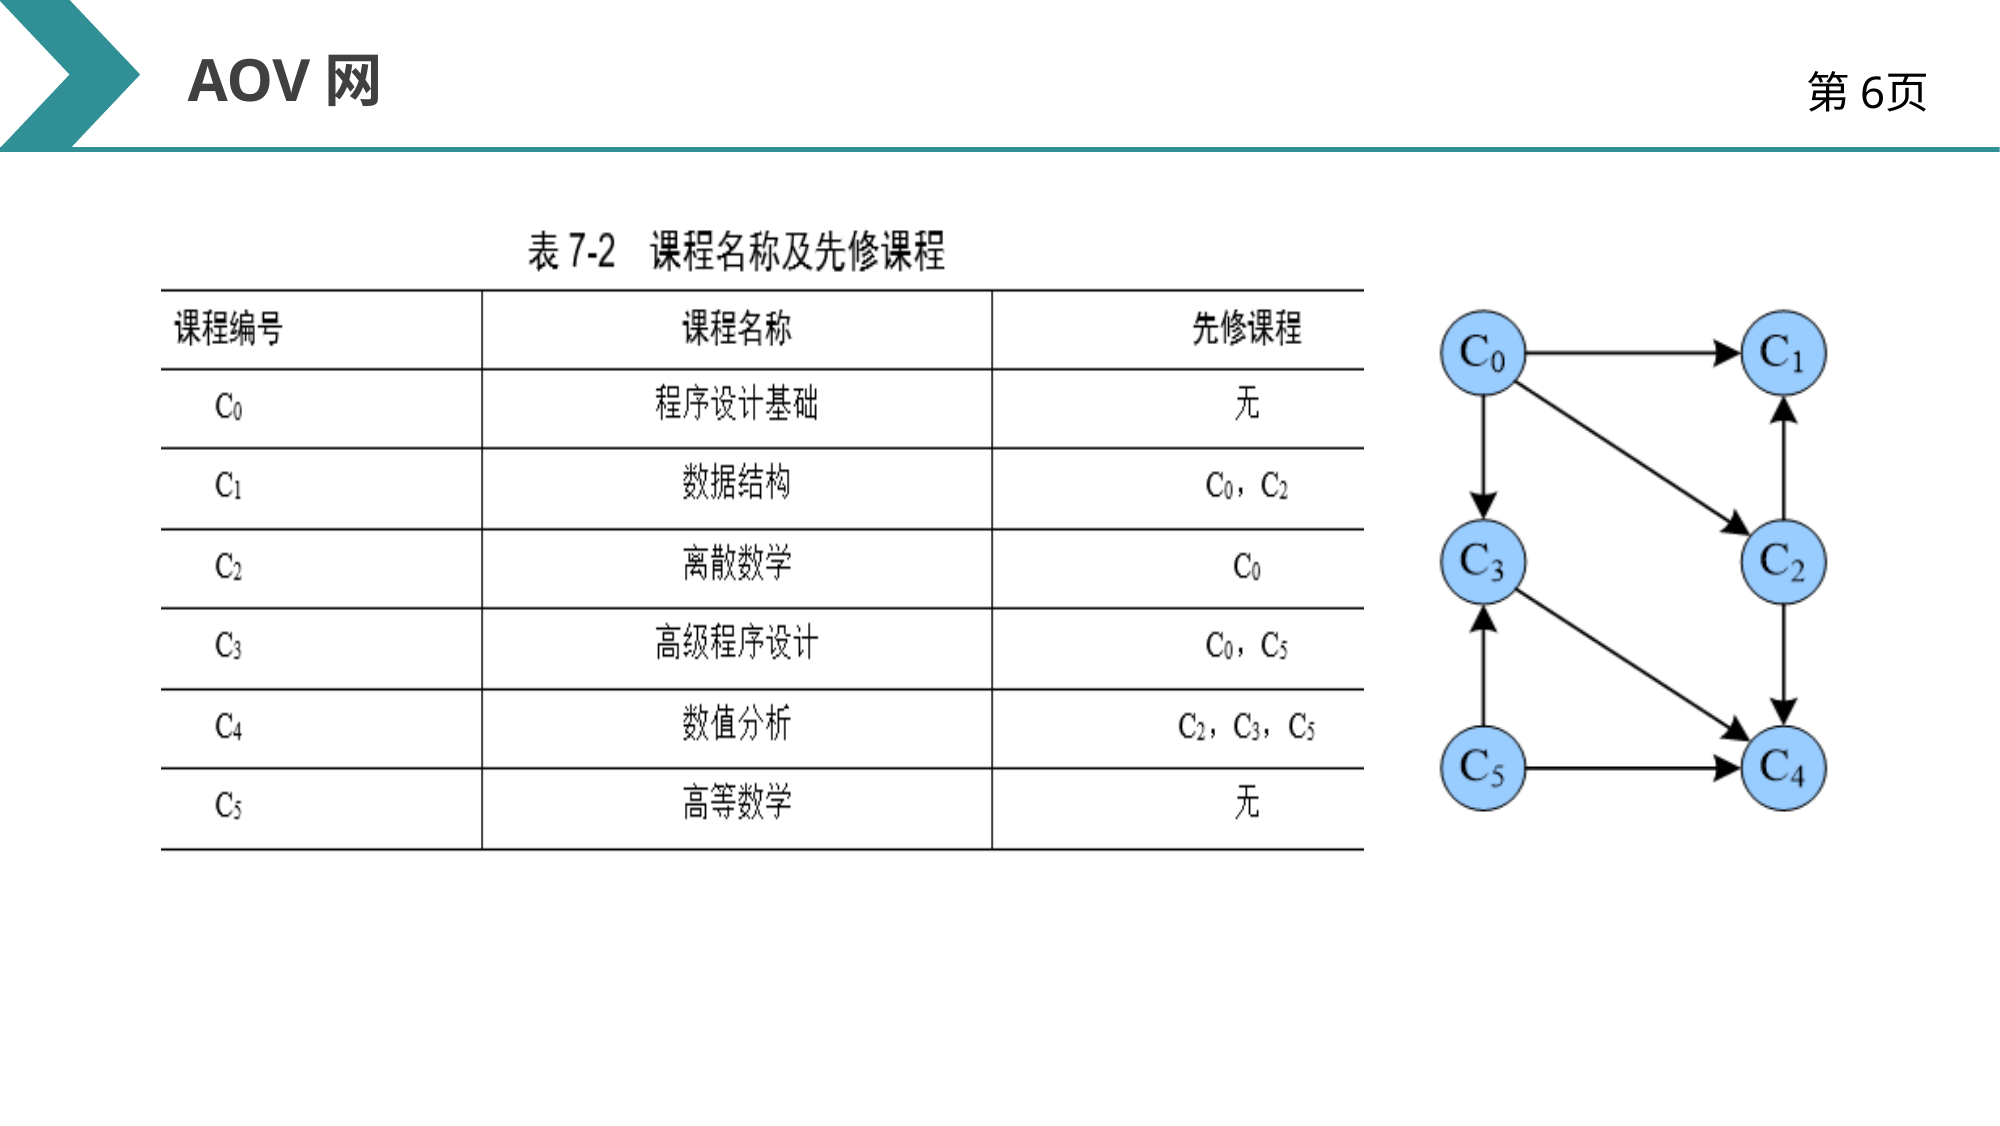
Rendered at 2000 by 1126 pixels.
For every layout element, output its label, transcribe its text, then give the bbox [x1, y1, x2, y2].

picture [1413, 302, 1851, 834]
text_box [0, 0, 142, 148]
picture [160, 219, 1364, 859]
text_box AOV网 [173, 35, 823, 121]
